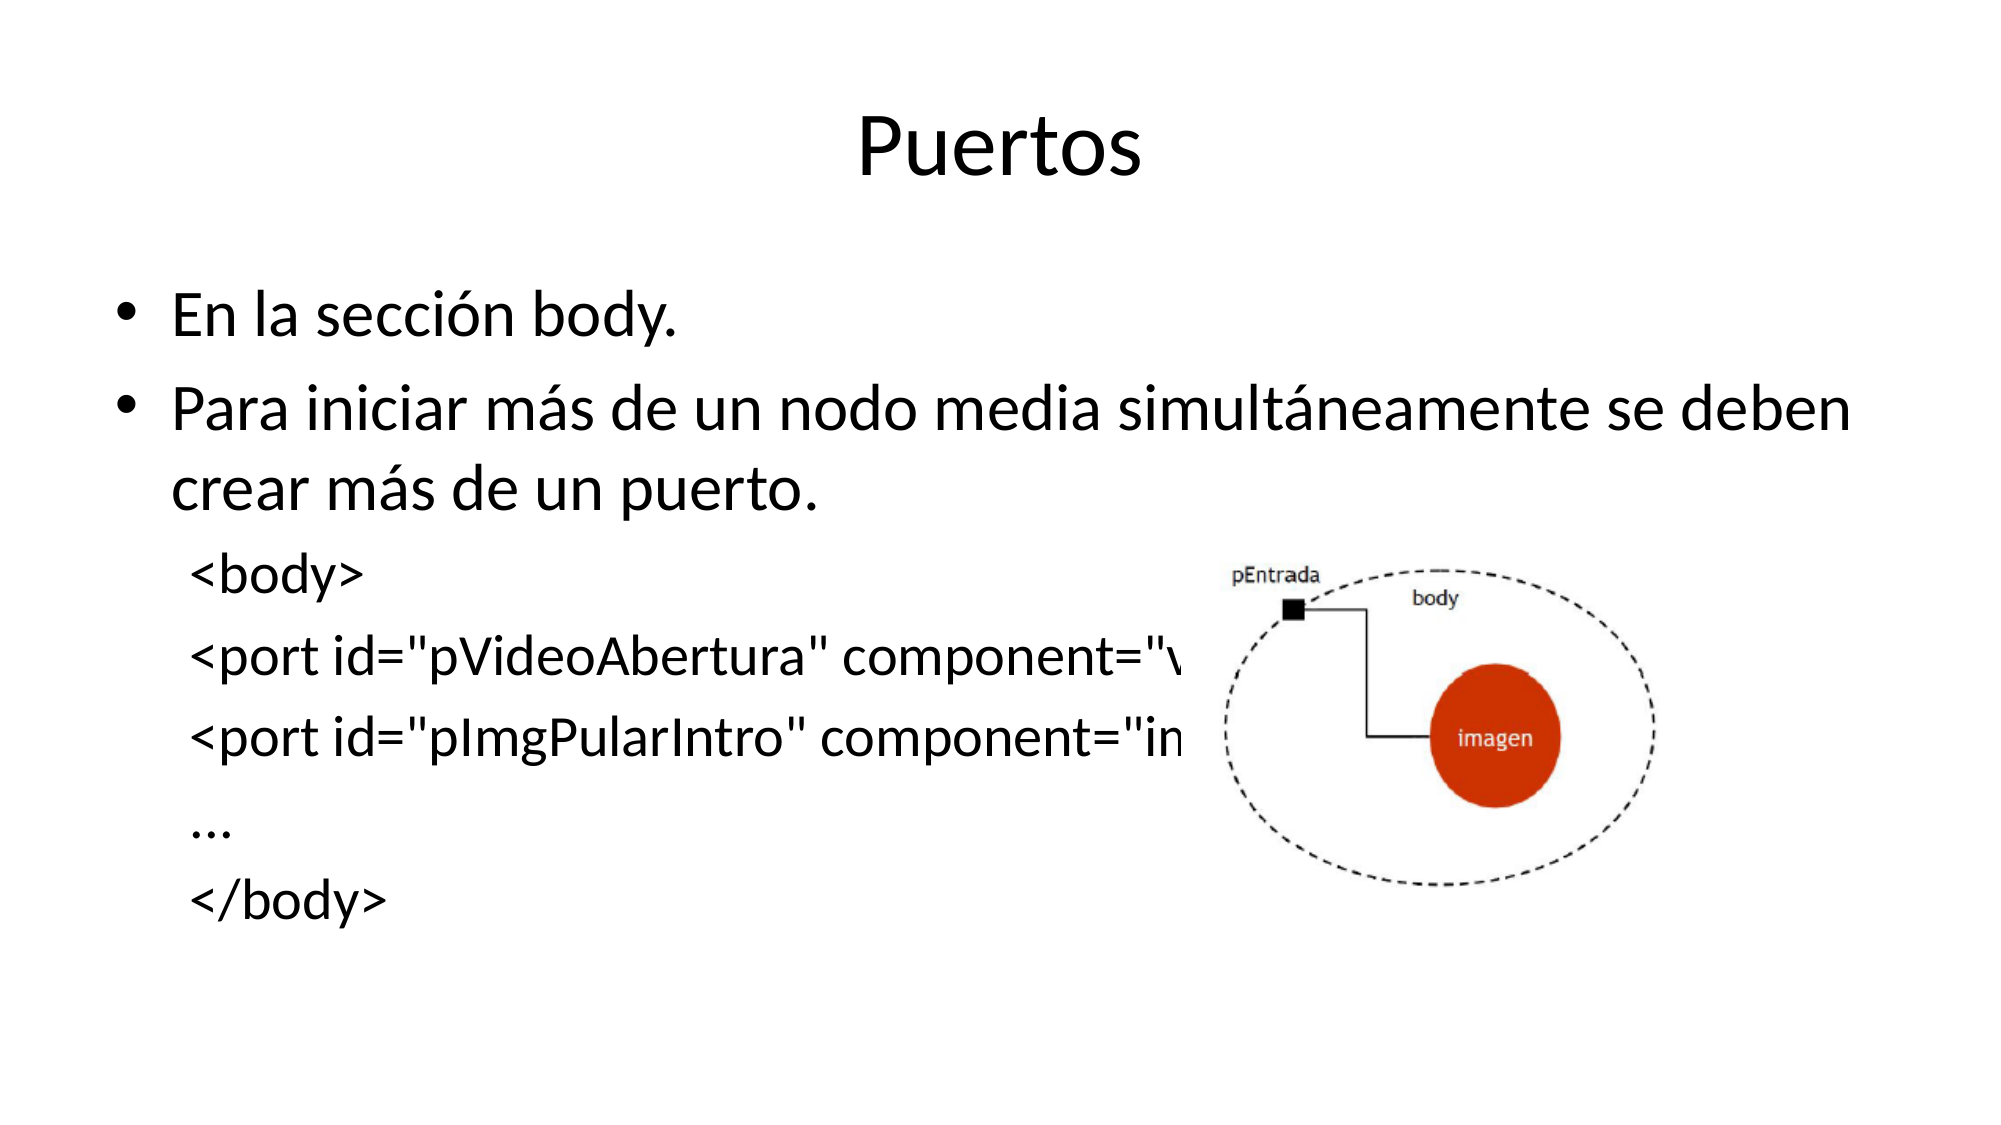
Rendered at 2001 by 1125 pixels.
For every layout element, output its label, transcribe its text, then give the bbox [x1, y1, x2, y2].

list En la sección body. Para iniciar más de un nodo media simultáneamente se deben crear más de un puerto. <body> <port id="pVideoAbertura" component="videoAbertura"/> <port id="pImgPularIntro" component="imgPularIntro"/> ... </body> [99, 262, 1900, 1005]
picture [1181, 538, 1686, 900]
title Puertos [99, 45, 1900, 233]
